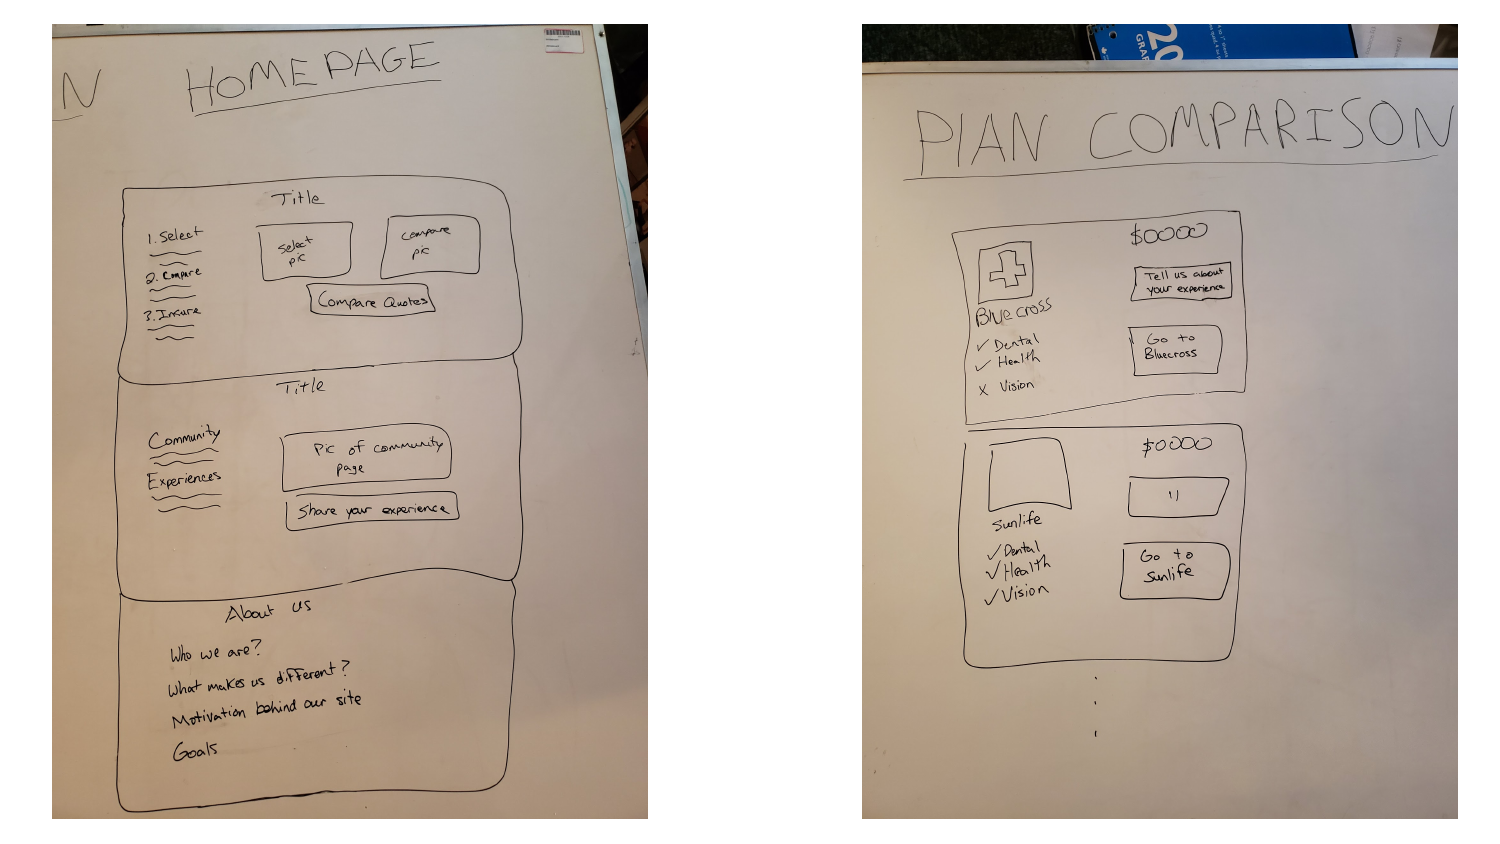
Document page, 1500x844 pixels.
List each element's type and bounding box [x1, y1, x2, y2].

picture [52, 24, 648, 819]
picture [862, 24, 1459, 819]
